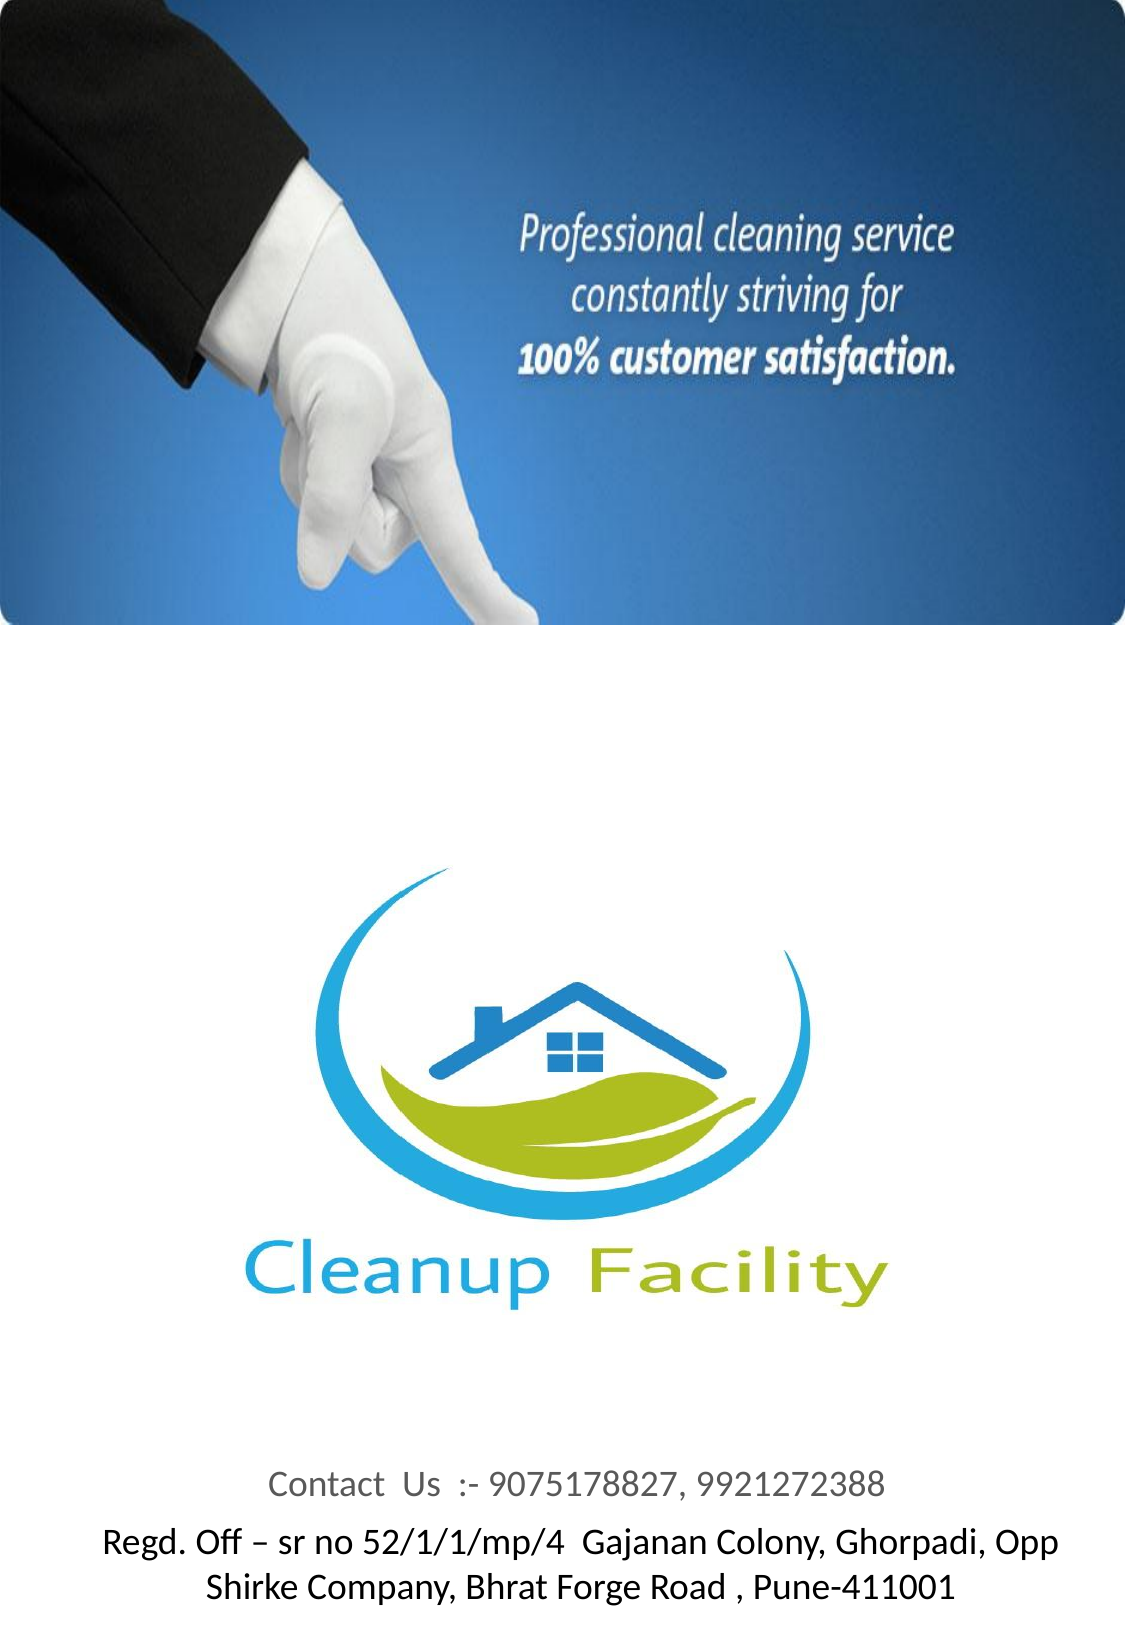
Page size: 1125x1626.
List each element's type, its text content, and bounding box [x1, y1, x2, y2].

picture [224, 837, 913, 1315]
picture [0, 0, 1125, 626]
text_box Regd. Off – sr no 52/1/1/mp/4 Gajanan Colony, Ghorpadi, Opp Shirke Company, Bhrat Forge Road , Pune-411001 [75, 1537, 1088, 1588]
text_box Contact Us :- 9075178827, 9921272388 [99, 1462, 1063, 1500]
